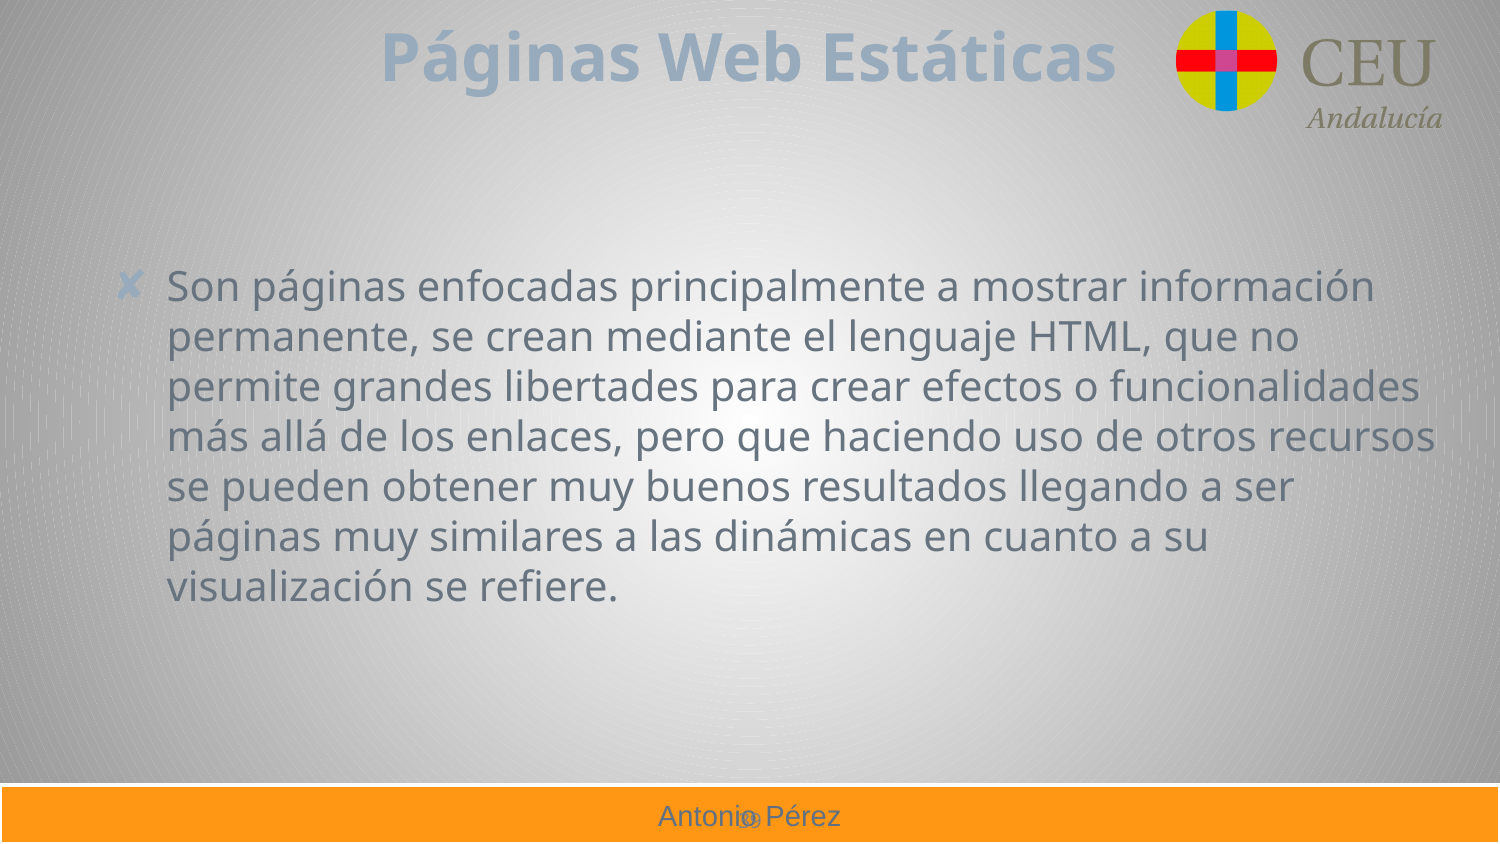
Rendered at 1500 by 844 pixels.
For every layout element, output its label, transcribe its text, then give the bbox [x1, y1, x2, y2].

title Páginas Web Estáticas [0, 0, 1500, 141]
slide_number 39 [705, 792, 795, 844]
list Son páginas enfocadas principalmente a mostrar información permanente, se crean mediante el lenguaje HTML, que no permite grandes libertades para crear efectos o funcionalidades más allá de los enlaces, pero que haciendo uso de otros recursos se pueden obtener muy buenos resultados llegando a ser páginas muy similares a las dinámicas en cuanto a su visualización se refiere. [76, 244, 1461, 806]
picture [1163, 141, 1460, 145]
